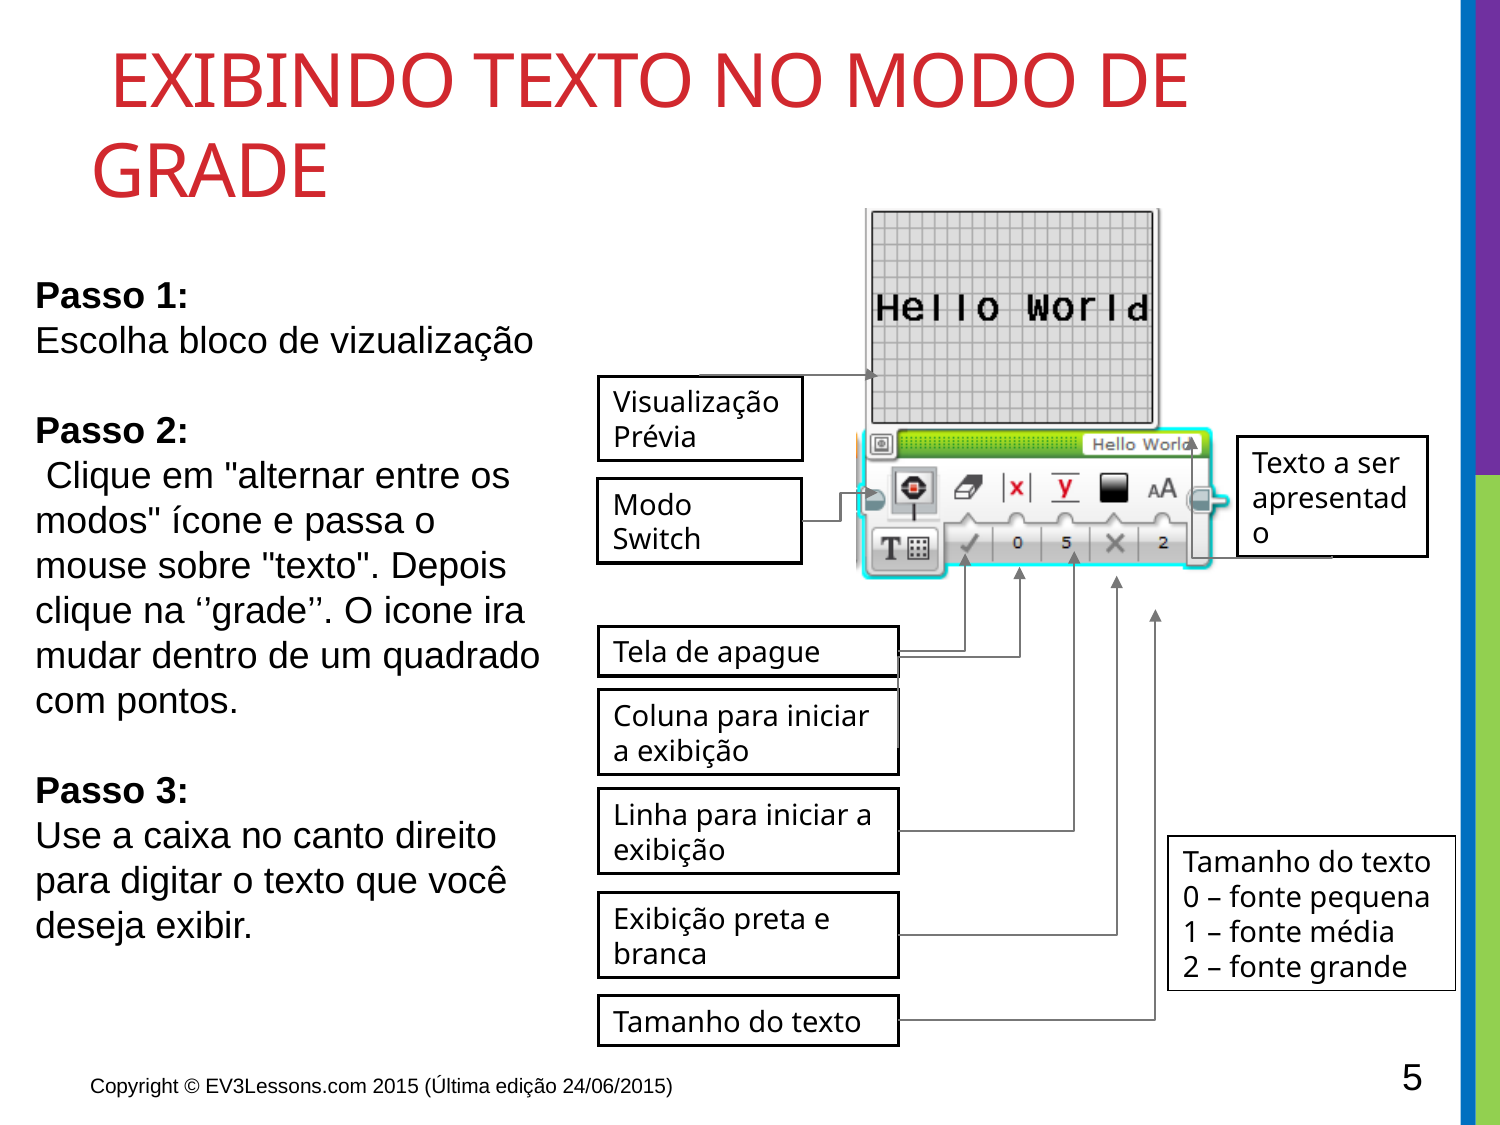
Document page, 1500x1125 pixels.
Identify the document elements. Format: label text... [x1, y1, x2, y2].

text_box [597, 207, 1456, 1047]
title Exibindo texto no modo de grade [75, 25, 1428, 264]
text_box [801, 492, 879, 522]
footer Copyright © EV3Lessons.com 2015 (Última edição 24/06/2015) [75, 1065, 700, 1125]
text_box Passo 1: Escolha bloco de vizualização Passo 2: Clique em "alternar entre os modos" ícone e passa o mouse sobre "texto". Depois clique na ‘’grade’’. O icone ira mudar dentro de um quadrado com pontos. Passo 3: Use a caixa no canto direito para digitar o texto que você deseja exibir. [20, 263, 566, 999]
slide_number 5 [1387, 1045, 1491, 1106]
